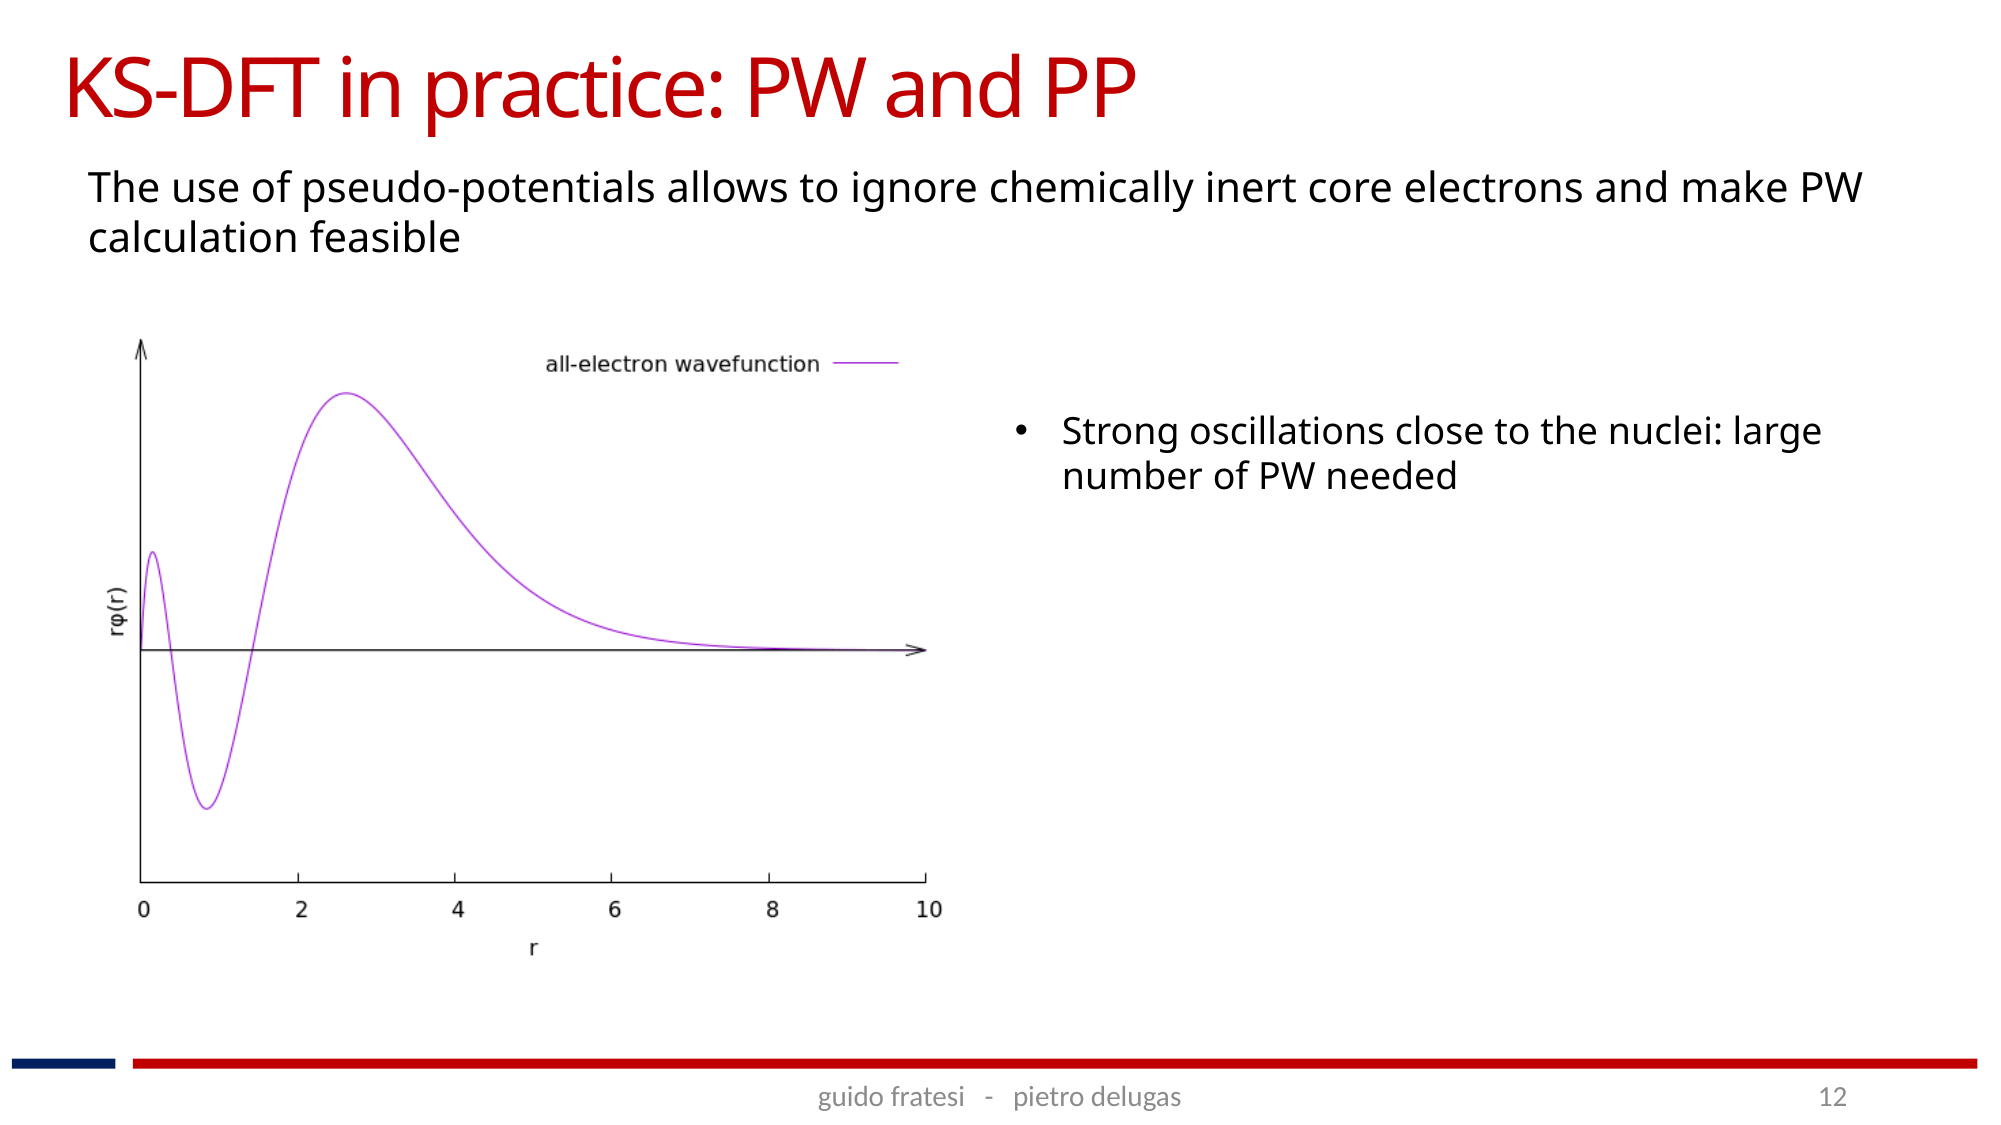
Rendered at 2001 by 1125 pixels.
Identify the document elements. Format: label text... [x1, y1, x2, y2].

text_box KS-DFT in practice: PW and PP [62, 1, 1993, 167]
text_box [132, 1058, 1978, 1070]
picture [95, 312, 966, 965]
text_box Strong oscillations close to the nuclei: large number of PW needed [999, 399, 1913, 595]
text_box The use of pseudo-potentials allows to ignore chemically inert core electrons and make PW calculation feasible [72, 153, 1898, 269]
slide_number 12 [1412, 1065, 1863, 1125]
text_box [11, 1058, 116, 1070]
footer guido fratesi - pietro delugas [662, 1065, 1338, 1125]
